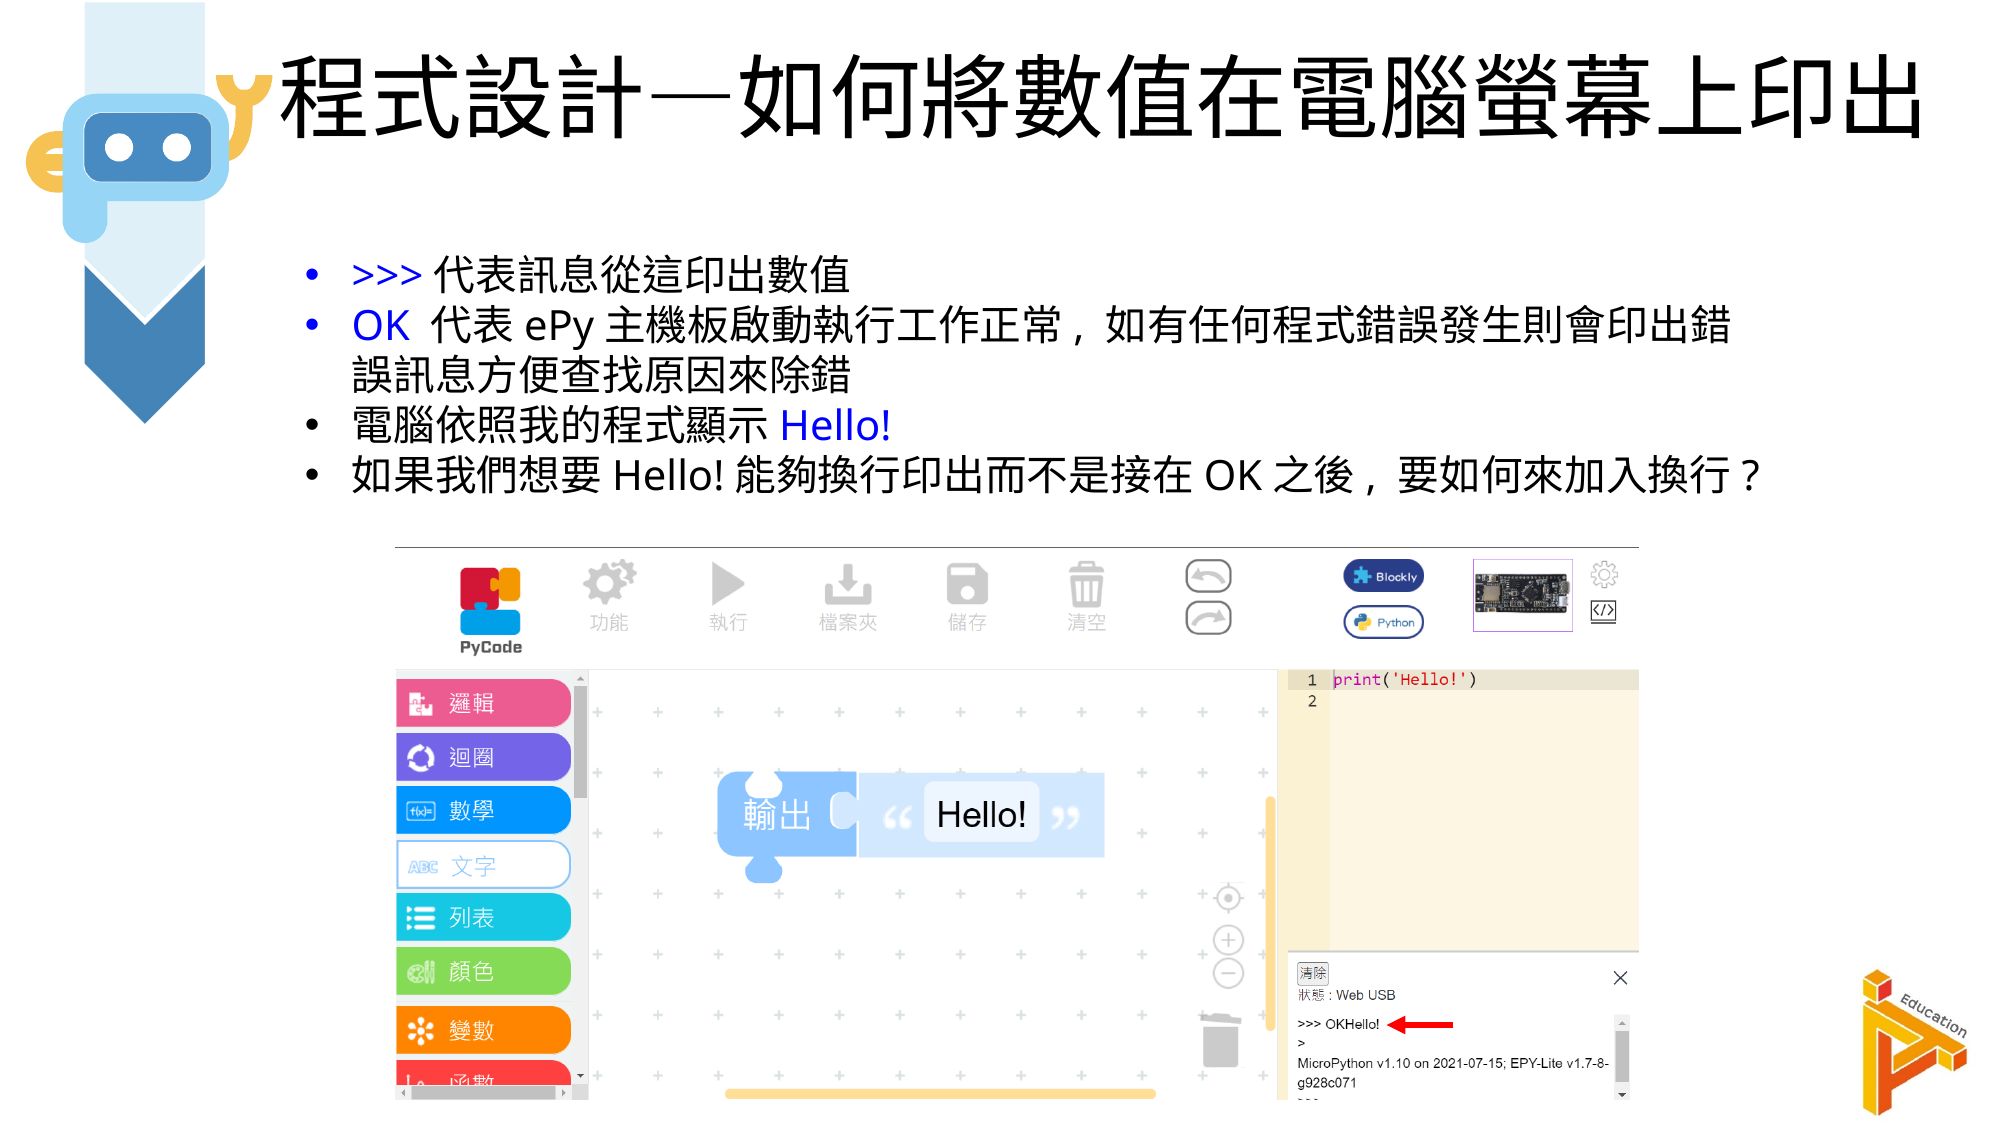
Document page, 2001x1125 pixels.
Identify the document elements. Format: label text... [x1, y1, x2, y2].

text_box >>>代表訊息從這印出數值 OK 代表ePy主機板啟動執行工作正常, 如有任何程式錯誤發生則會印出錯誤訊息方便查找原因來除錯 電腦依照我的程式顯示Hello! 如果我們想要Hello!能夠換行印出而不是接在OK之後, 要如何來加入換行? [290, 241, 1770, 507]
title 程式設計—如何將數值在電腦螢幕上印出 [263, 0, 2000, 204]
picture [395, 547, 1639, 1100]
picture [1833, 959, 1999, 1125]
